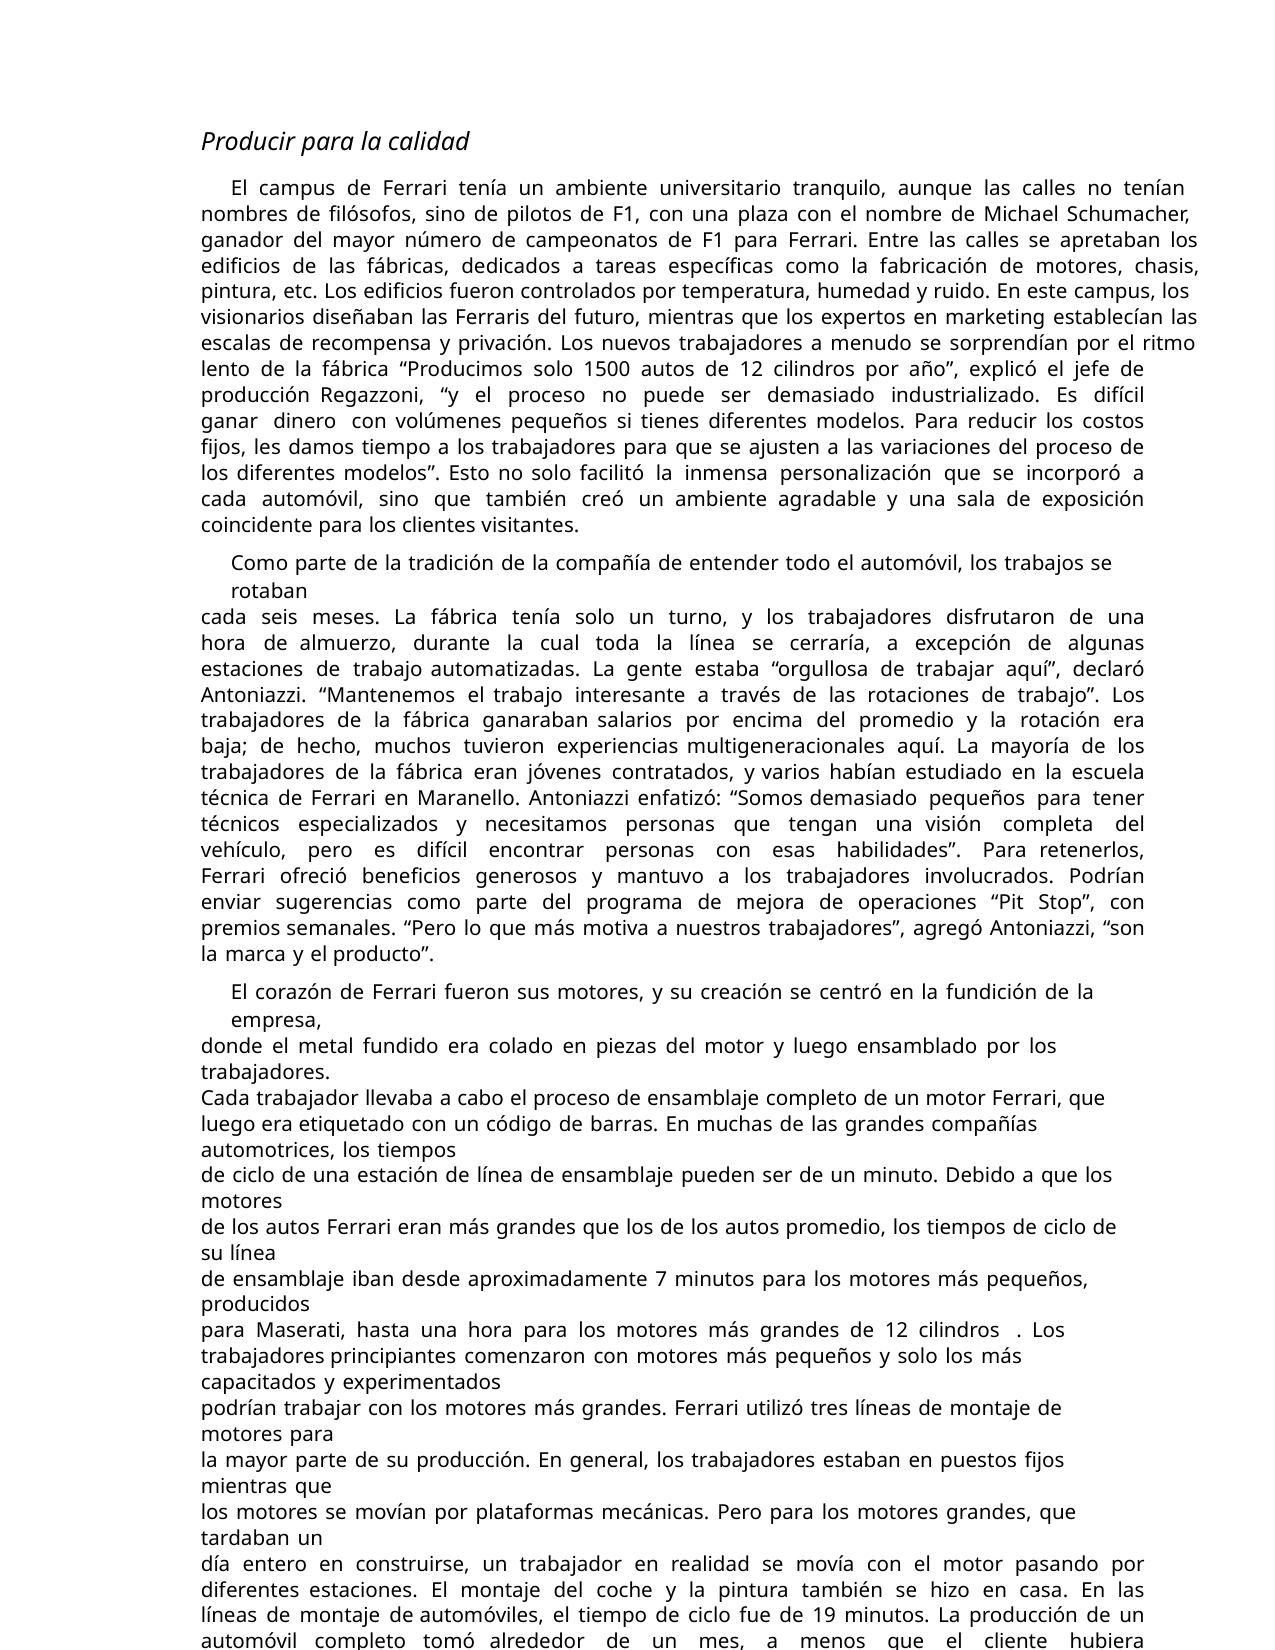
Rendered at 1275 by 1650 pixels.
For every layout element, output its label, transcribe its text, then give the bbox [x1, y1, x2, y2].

text_box Producir para la calidad El campus de Ferrari tenía un ambiente universitario tranquilo, aunque las calles no tenían nombres de filósofos, sino de pilotos de F1, con una plaza con el nombre de Michael Schumacher, ganador del mayor número de campeonatos de F1 para Ferrari. Entre las calles se apretaban los edificios de las fábricas, dedicados a tareas específicas como la fabricación de motores, chasis, pintura, etc. Los edificios fueron controlados por temperatura, humedad y ruido. En este campus, los visionarios diseñaban las Ferraris del futuro, mientras que los expertos en marketing establecían las escalas de recompensa y privación. Los nuevos trabajadores a menudo se sorprendían por el ritmo lento de la fábrica “Producimos solo 1500 autos de 12 cilindros por año”, explicó el jefe de producción Regazzoni, “y el proceso no puede ser demasiado industrializado. Es difícil ganar dinero con volúmenes pequeños si tienes diferentes modelos. Para reducir los costos fijos, les damos tiempo a los trabajadores para que se ajusten a las variaciones del proceso de los diferentes modelos”. Esto no solo facilitó la inmensa personalización que se incorporó a cada automóvil, sino que también creó un ambiente agradable y una sala de exposición coincidente para los clientes visitantes. Como parte de la tradición de la compañía de entender todo el automóvil, los trabajos se rotaban cada seis meses. La fábrica tenía solo un turno, y los trabajadores disfrutaron de una hora de almuerzo, durante la cual toda la línea se cerraría, a excepción de algunas estaciones de trabajo automatizadas. La gente estaba “orgullosa de trabajar aquí”, declaró Antoniazzi. “Mantenemos el trabajo interesante a través de las rotaciones de trabajo”. Los trabajadores de la fábrica ganaraban salarios por encima del promedio y la rotación era baja; de hecho, muchos tuvieron experiencias multigeneracionales aquí. La mayoría de los trabajadores de la fábrica eran jóvenes contratados, y varios habían estudiado en la escuela técnica de Ferrari en Maranello. Antoniazzi enfatizó: “Somos demasiado pequeños para tener técnicos especializados y necesitamos personas que tengan una visión completa del vehículo, pero es difícil encontrar personas con esas habilidades”. Para retenerlos, Ferrari ofreció beneficios generosos y mantuvo a los trabajadores involucrados. Podrían enviar sugerencias como parte del programa de mejora de operaciones “Pit Stop”, con premios semanales. “Pero lo que más motiva a nuestros trabajadores”, agregó Antoniazzi, “son la marca y el producto”. El corazón de Ferrari fueron sus motores, y su creación se centró en la fundición de la empresa, donde el metal fundido era colado en piezas del motor y luego ensamblado por los trabajadores. Cada trabajador llevaba a cabo el proceso de ensamblaje completo de un motor Ferrari, que luego era etiquetado con un código de barras. En muchas de las grandes compañías automotrices, los tiempos de ciclo de una estación de línea de ensamblaje pueden ser de un minuto. Debido a que los motores de los autos Ferrari eran más grandes que los de los autos promedio, los tiempos de ciclo de su línea de ensamblaje iban desde aproximadamente 7 minutos para los motores más pequeños, producidos para Maserati, hasta una hora para los motores más grandes de 12 cilindros . Los trabajadores principiantes comenzaron con motores más pequeños y solo los más capacitados y experimentados podrían trabajar con los motores más grandes. Ferrari utilizó tres líneas de montaje de motores para la mayor parte de su producción. En general, los trabajadores estaban en puestos fijos mientras que los motores se movían por plataformas mecánicas. Pero para los motores grandes, que tardaban un día entero en construirse, un trabajador en realidad se movía con el motor pasando por diferentes estaciones. El montaje del coche y la pintura también se hizo en casa. En las líneas de montaje de automóviles, el tiempo de ciclo fue de 19 minutos. La producción de un automóvil completo tomó alrededor de un mes, a menos que el cliente hubiera seleccionado materiales o componentes El tiempo de ciclo es el tiempo promedio entre cada motor ensamblado. Un tiempo de ciclo de 7 minutos implica que cada 7 minutos un motor terminado abandona la operación de ensamblaje del motor. [58, 121, 1250, 1650]
